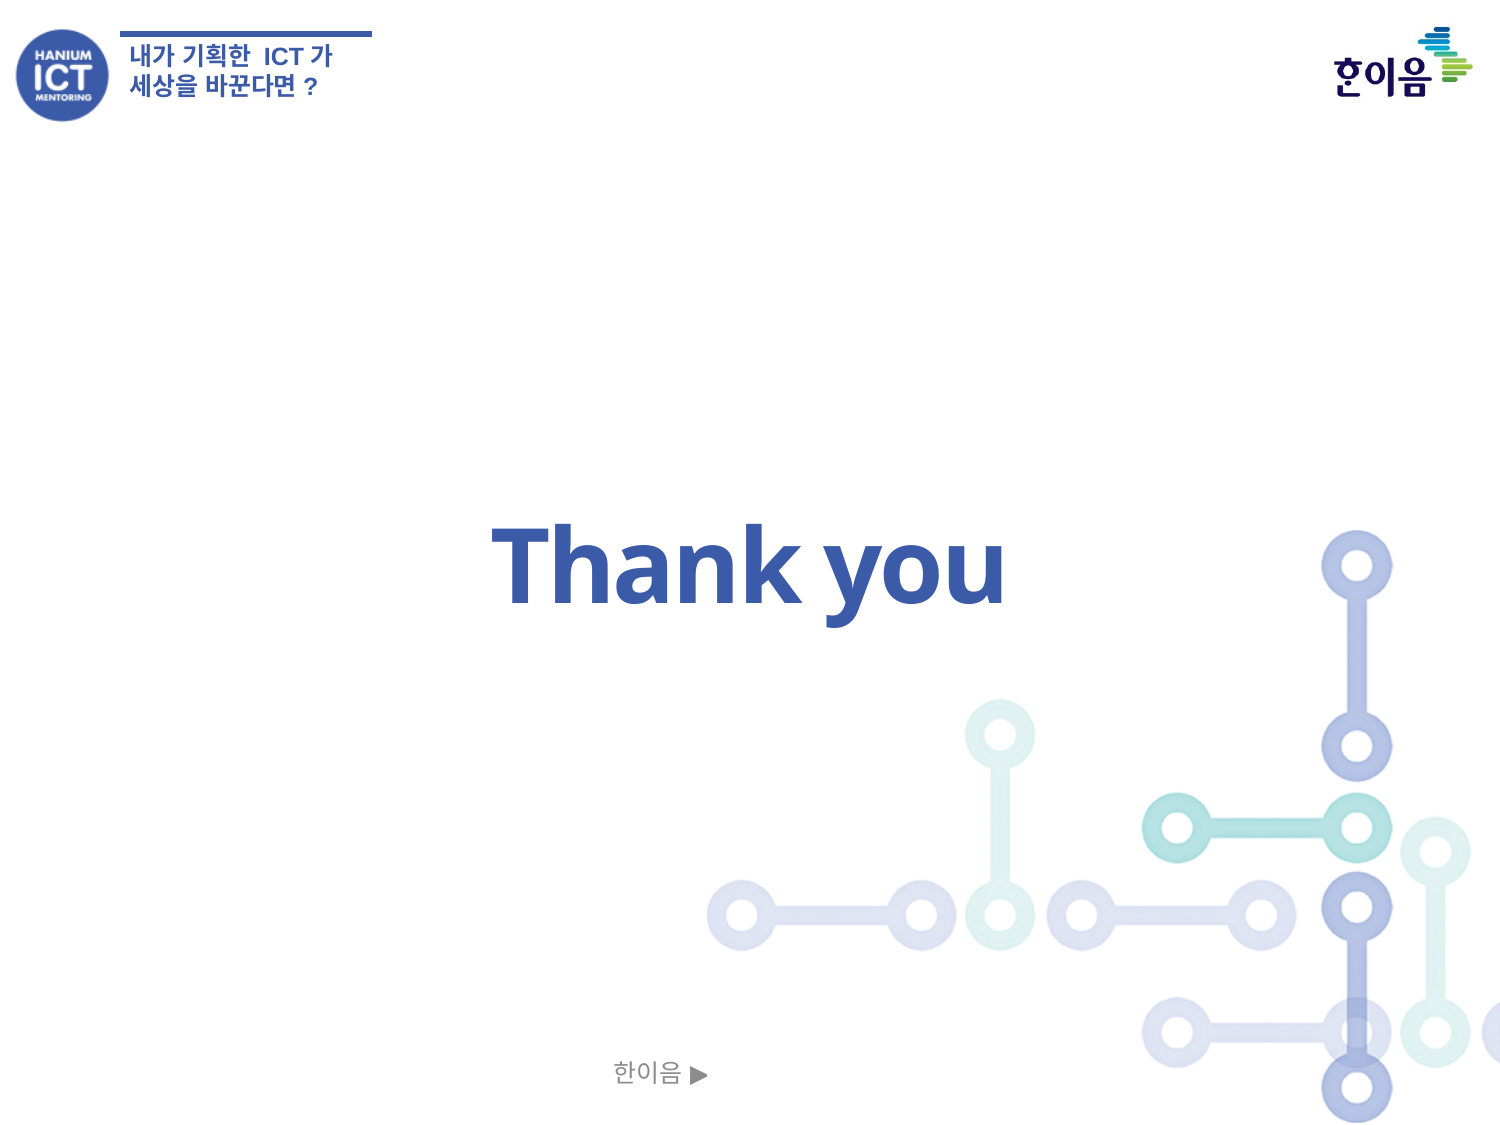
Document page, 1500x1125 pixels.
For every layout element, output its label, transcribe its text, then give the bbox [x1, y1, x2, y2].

picture [706, 528, 1500, 1123]
picture [1325, 18, 1480, 100]
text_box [12, 27, 373, 127]
footer 한이음 ▶ 프로그램 설계서 [512, 1042, 701, 1103]
text_box Thank you [475, 491, 1025, 632]
